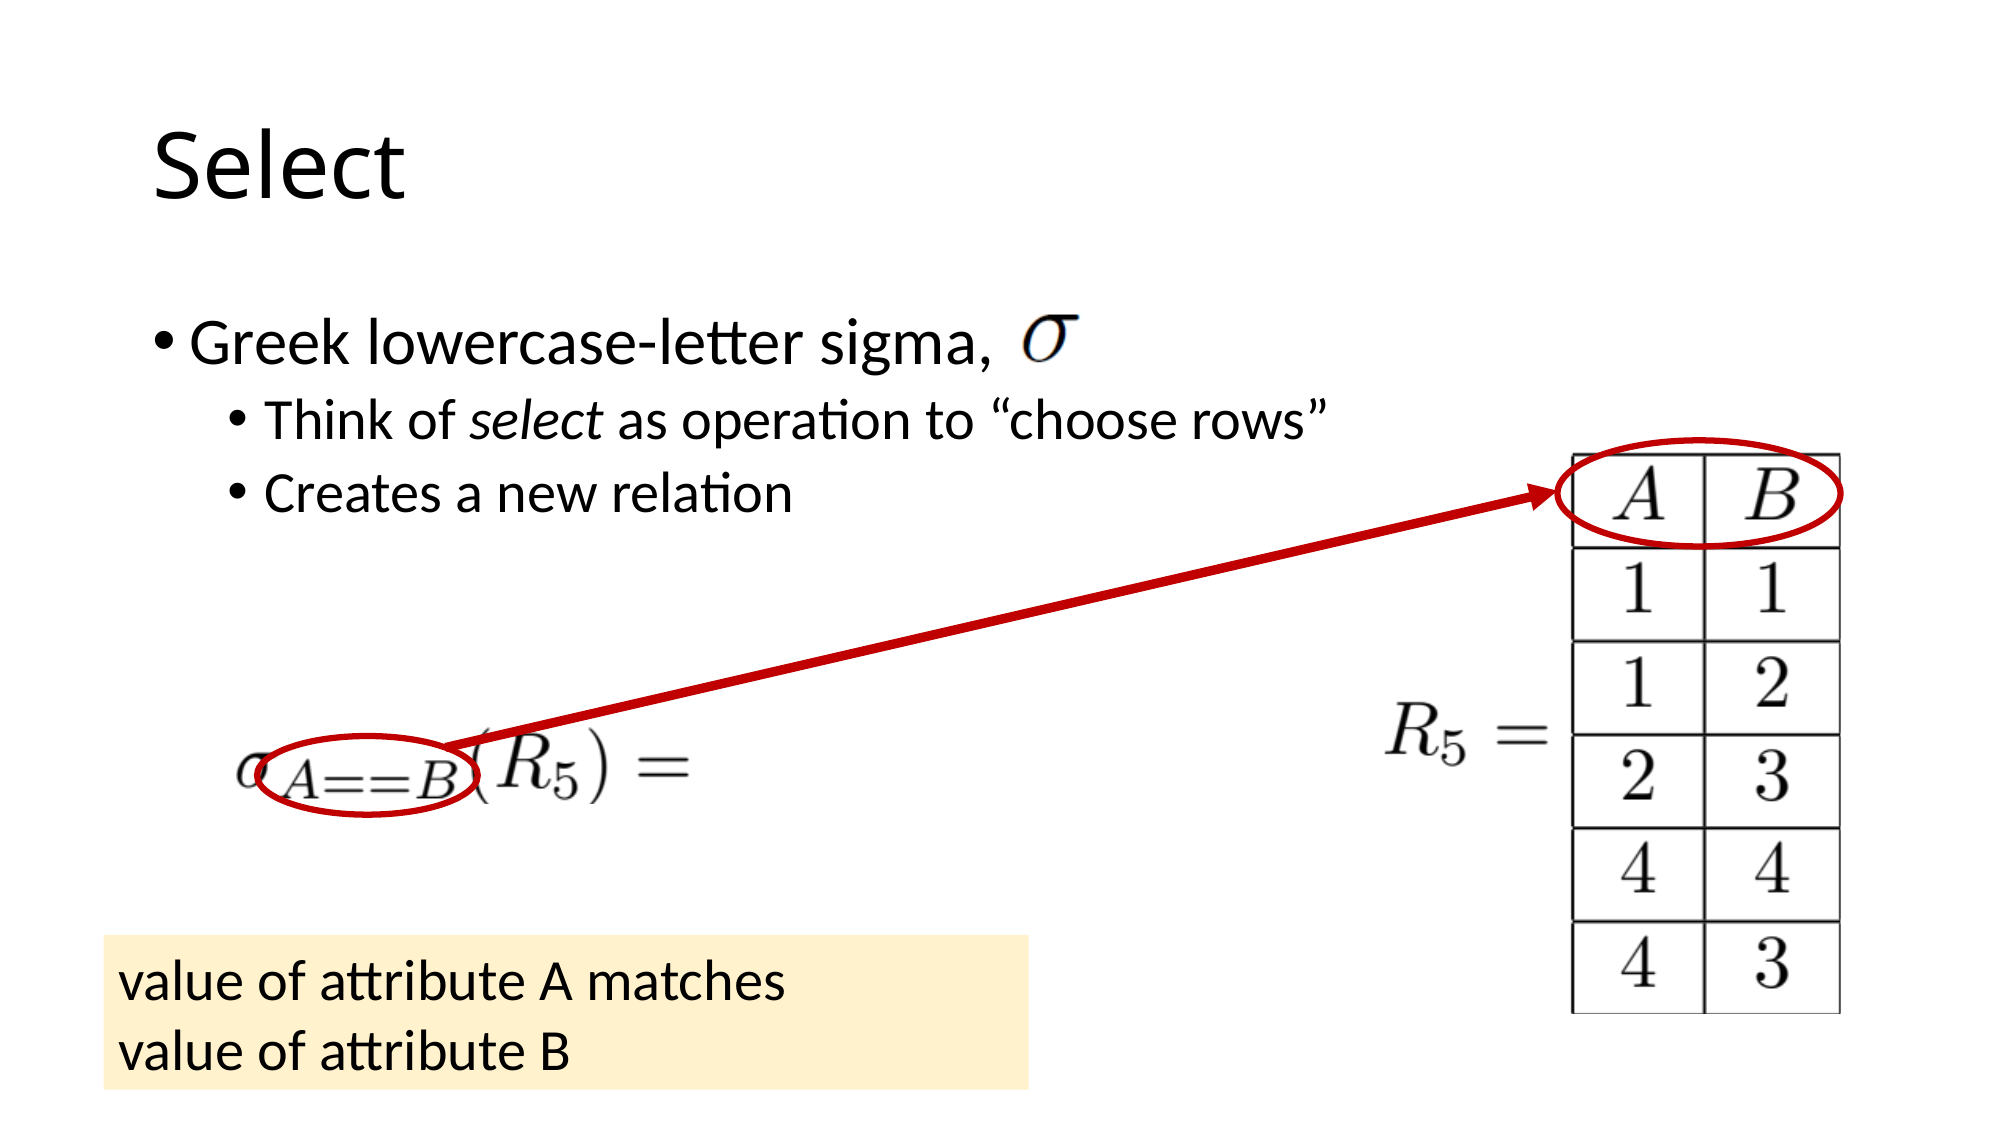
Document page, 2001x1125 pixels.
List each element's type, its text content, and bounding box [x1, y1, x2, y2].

picture [235, 726, 690, 804]
picture [1384, 452, 1841, 1014]
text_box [445, 490, 1558, 748]
title Select [137, 59, 1863, 278]
text_box value of attribute A matches value of attribute B [103, 934, 1029, 1090]
text_box [1606, 439, 1792, 452]
picture [999, 288, 1089, 375]
text_box [288, 804, 447, 816]
list Greek lowercase-letter sigma, Think of select as operation to “choose rows” Creates a new relation [137, 299, 1863, 1014]
